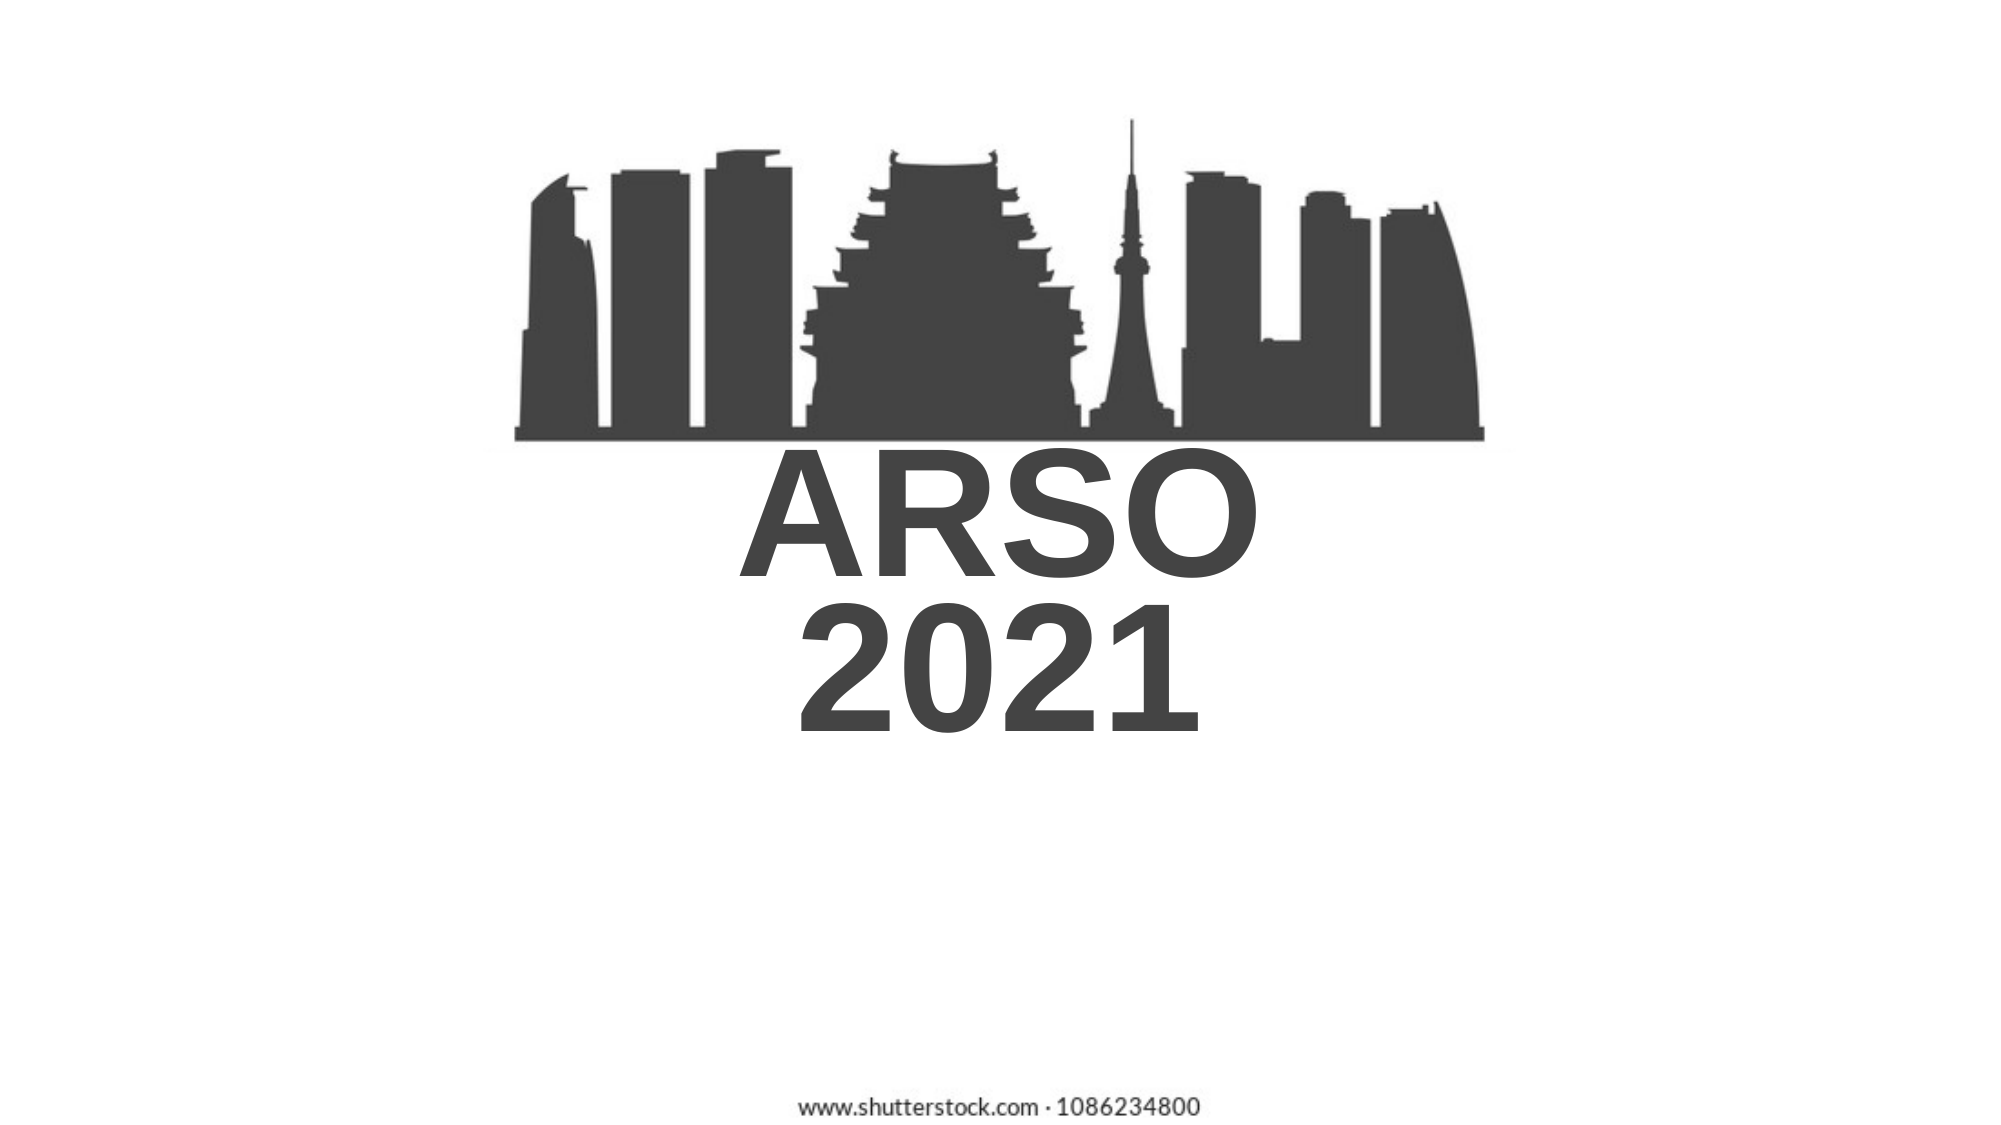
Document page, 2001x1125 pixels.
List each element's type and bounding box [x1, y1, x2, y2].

picture [455, 0, 1545, 1125]
